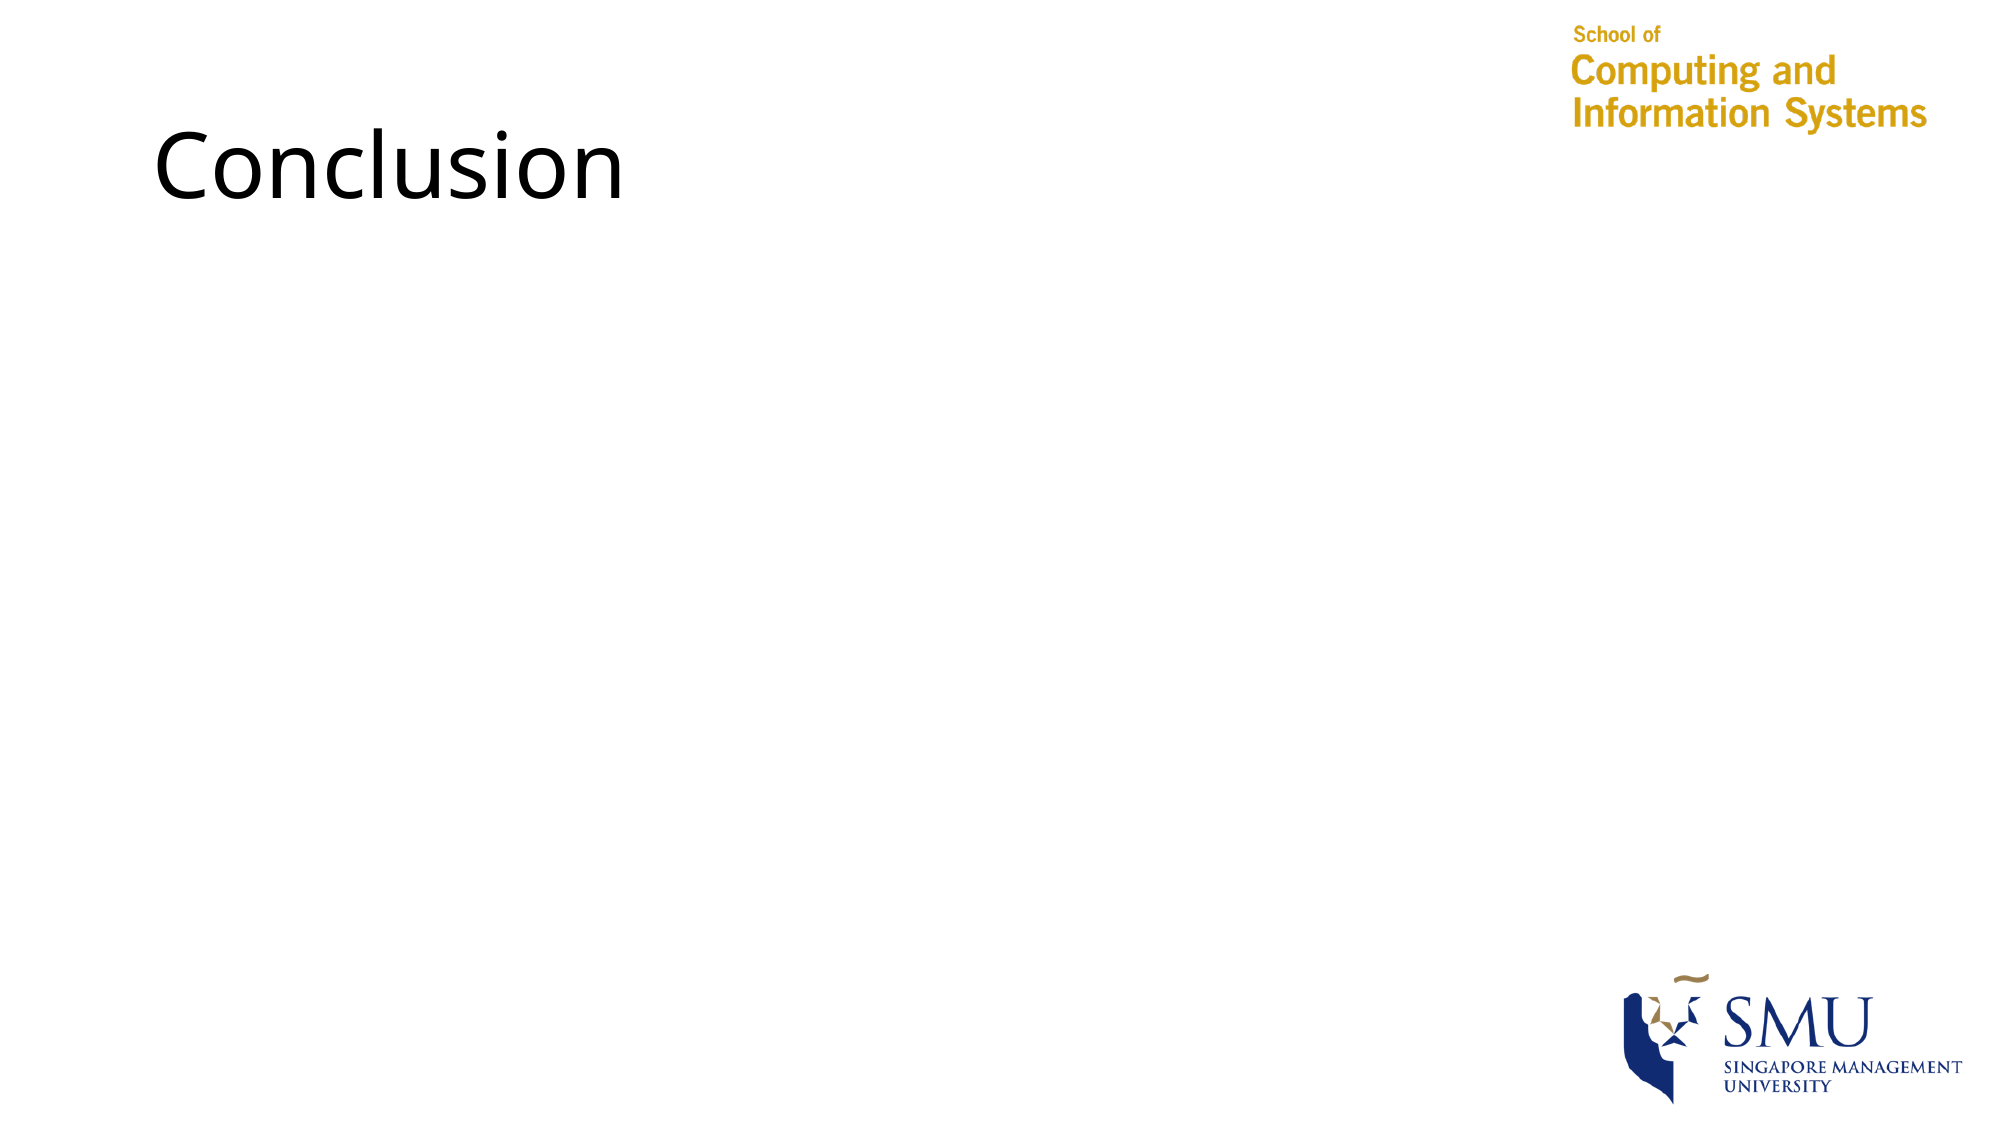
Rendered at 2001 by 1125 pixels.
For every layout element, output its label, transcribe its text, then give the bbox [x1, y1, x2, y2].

title Conclusion [137, 59, 1863, 278]
picture [1549, 5, 1996, 148]
picture [1549, 974, 2001, 1118]
